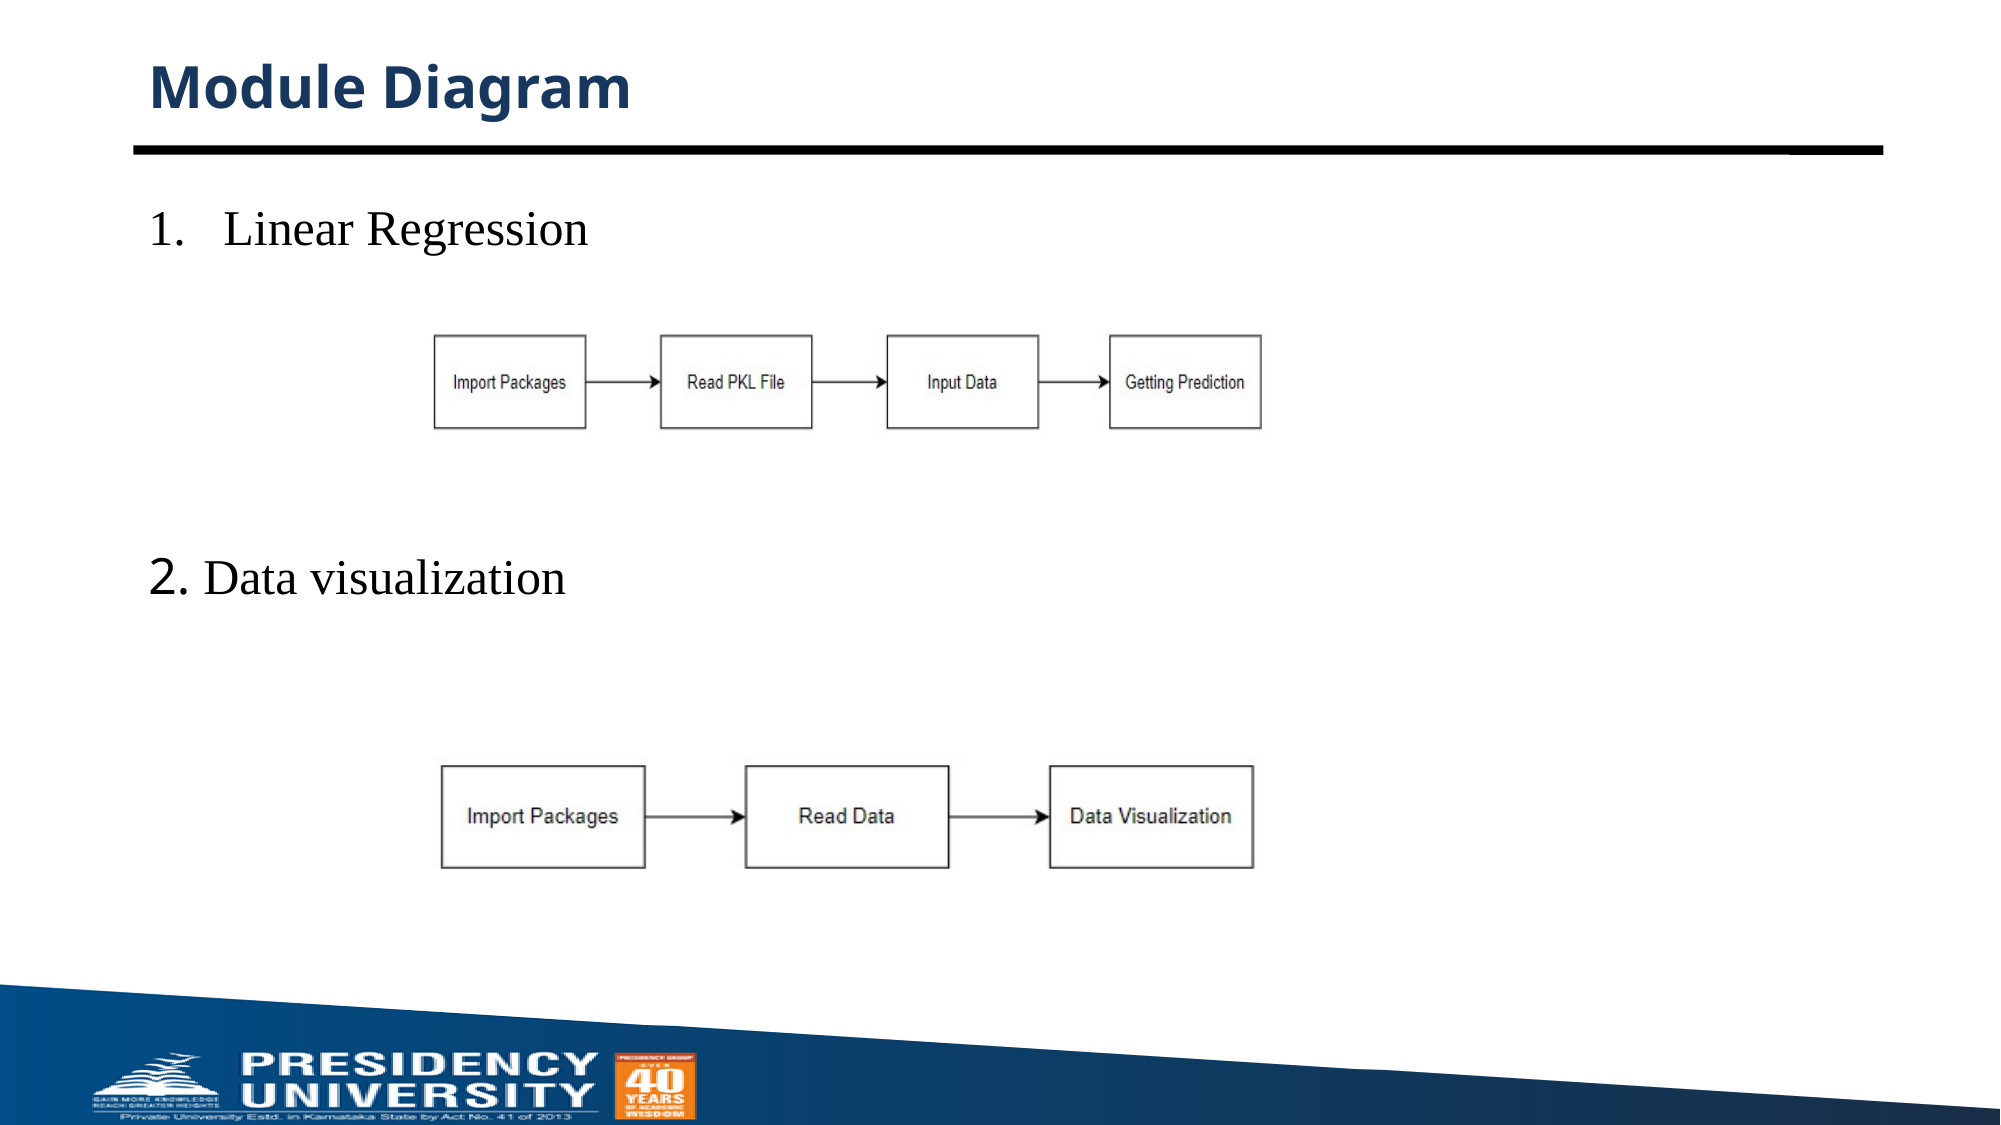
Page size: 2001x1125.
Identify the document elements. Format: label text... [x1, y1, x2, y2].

list Linear Regression 2. Data visualization [133, 187, 1884, 1000]
picture [385, 285, 1326, 491]
title Module Diagram [133, 45, 1884, 125]
picture [385, 705, 1325, 938]
picture [0, 982, 2000, 1125]
